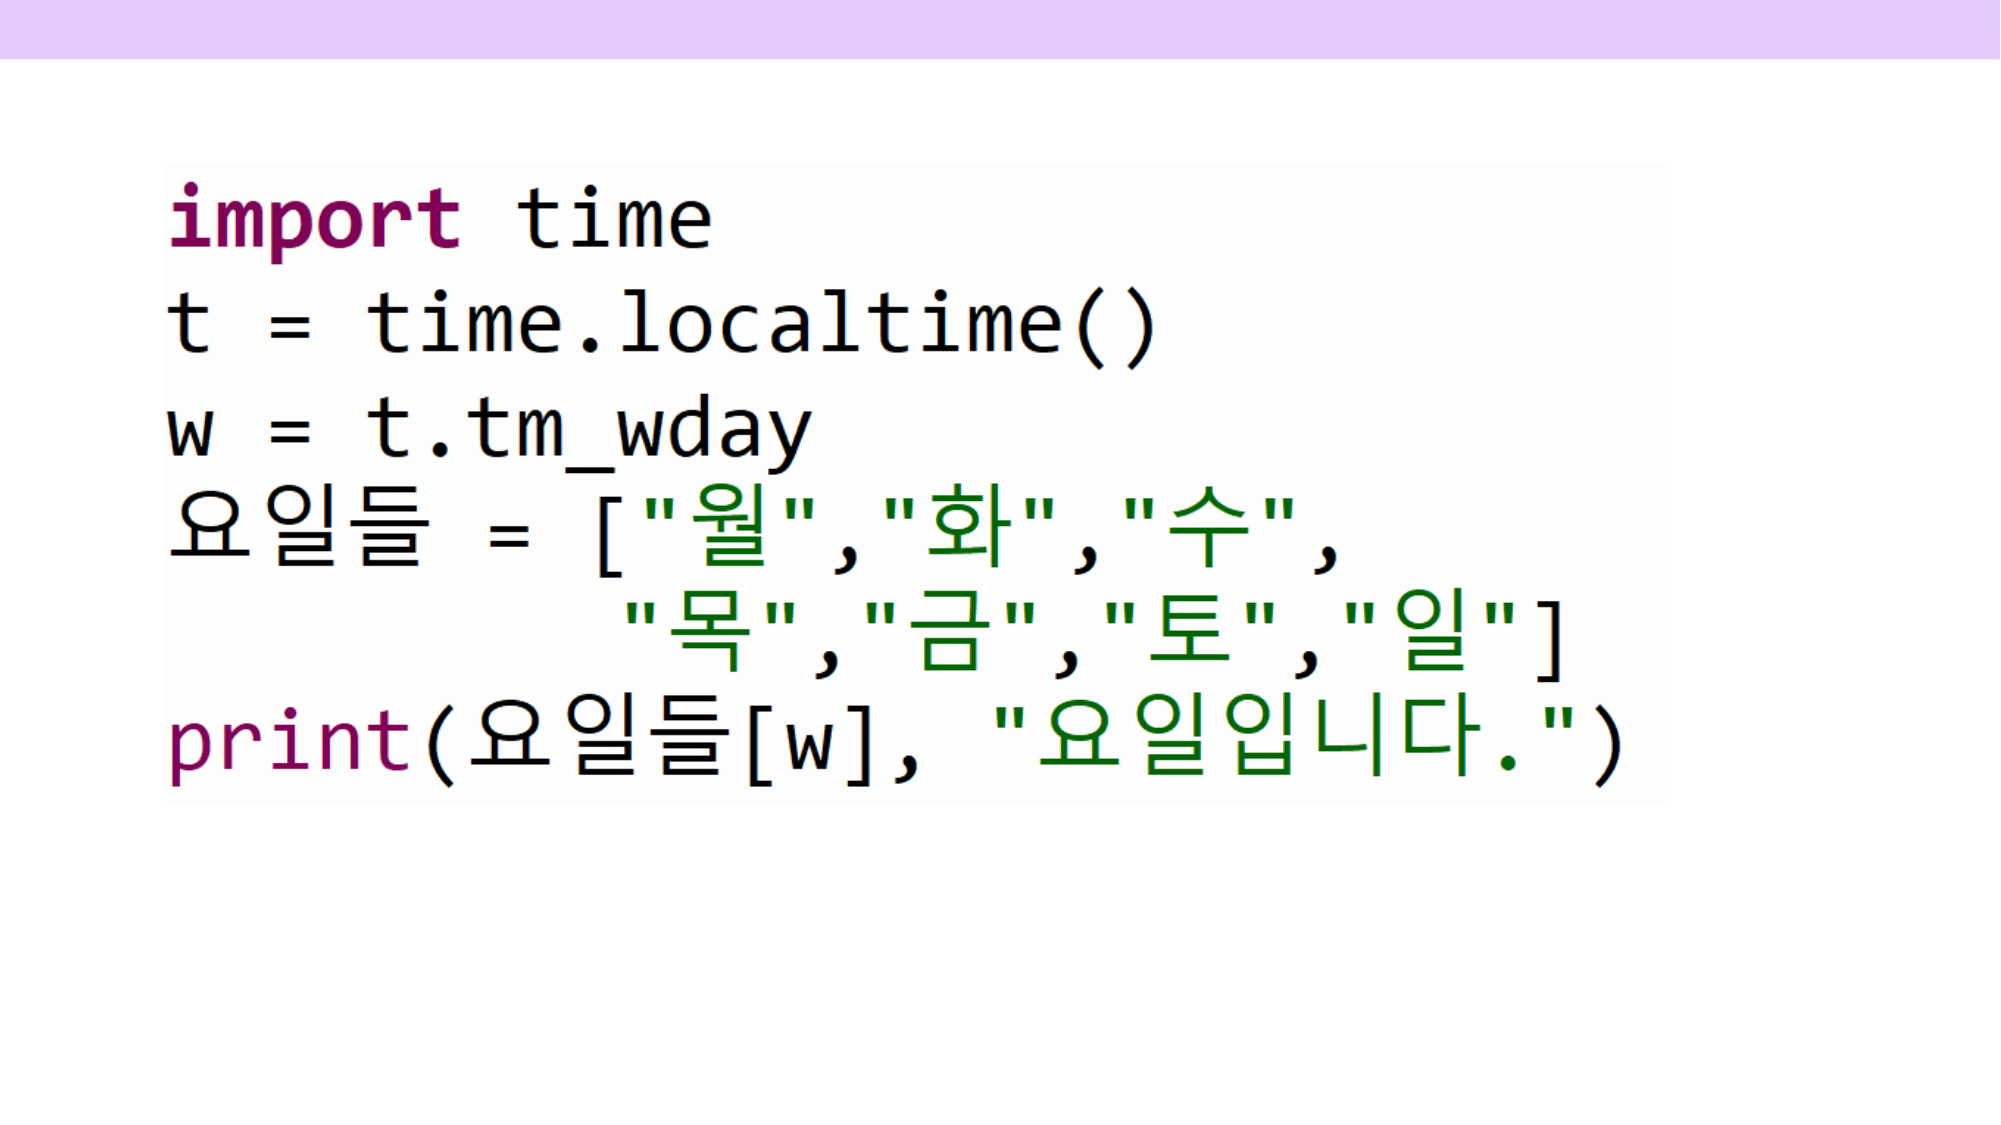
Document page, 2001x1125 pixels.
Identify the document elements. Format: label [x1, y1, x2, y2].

text_box [0, 0, 2000, 60]
picture [164, 163, 1666, 803]
